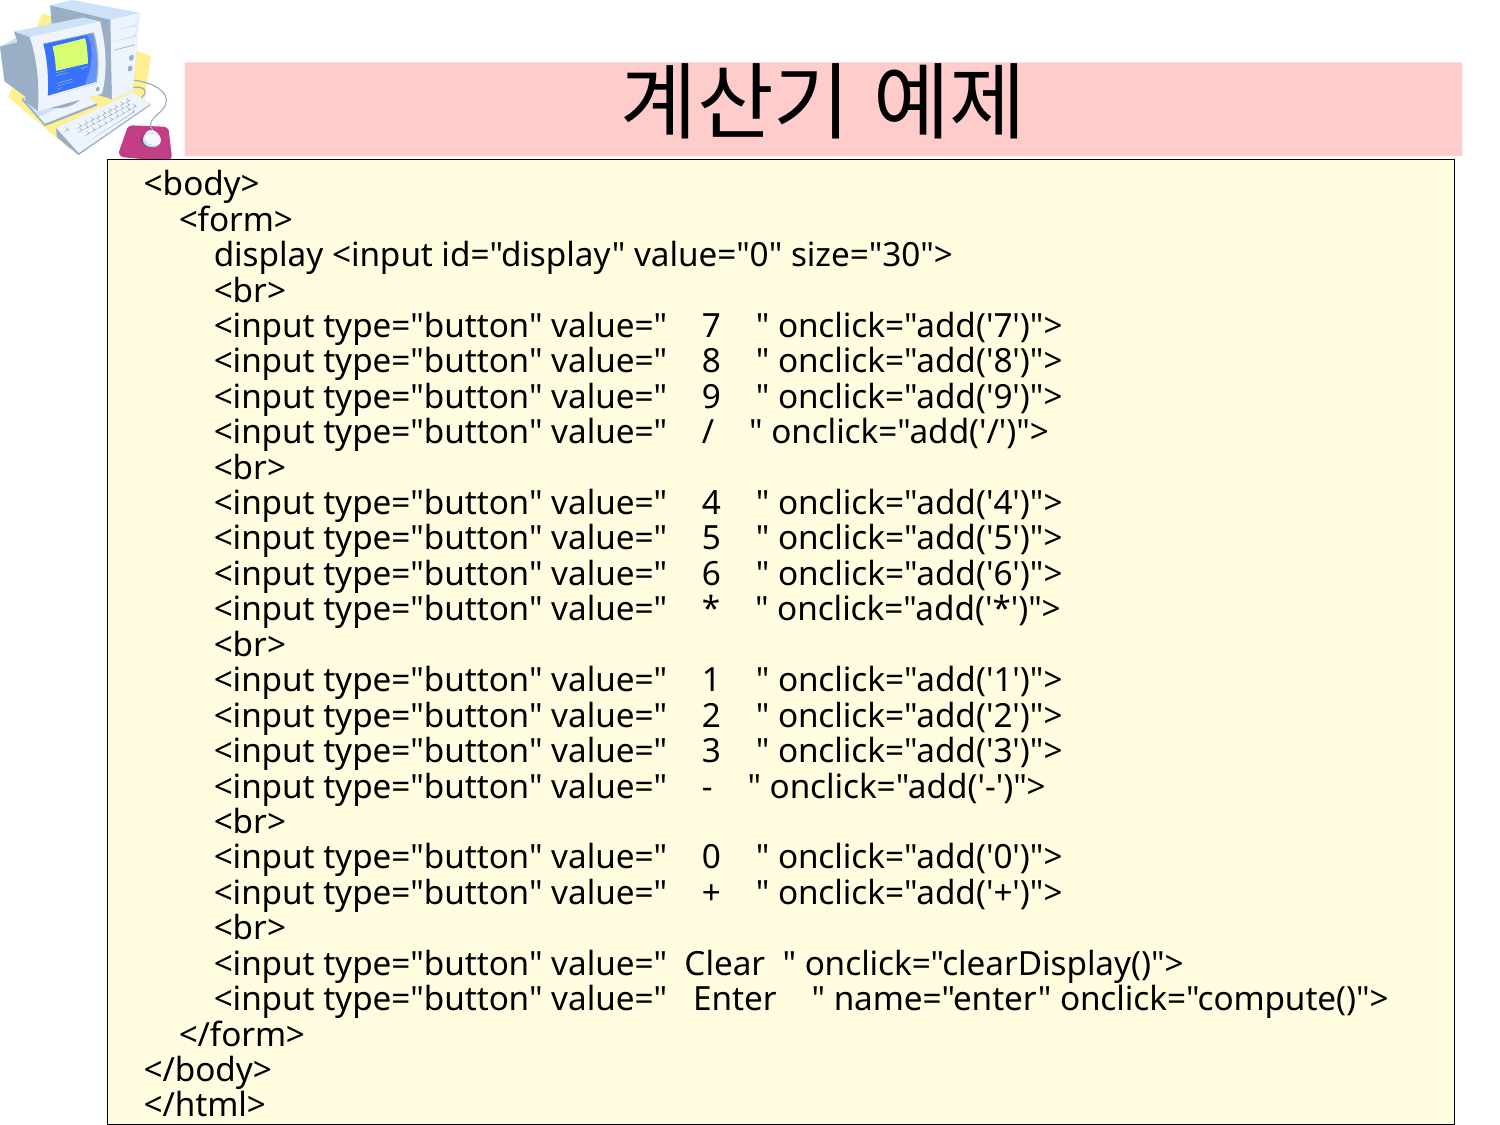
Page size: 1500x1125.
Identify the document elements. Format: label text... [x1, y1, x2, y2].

text_box <body> <form> display <input id="display" value="0" size="30"> <br> <input type="button" value=" 7 " onclick="add('7')"> <input type="button" value=" 8 " onclick="add('8')"> <input type="button" value=" 9 " onclick="add('9')"> <input type="button" value=" / " onclick="add('/')"> <br> <input type="button" value=" 4 " onclick="add('4')"> <input type="button" value=" 5 " onclick="add('5')"> <input type="button" value=" 6 " onclick="add('6')"> <input type="button" value=" * " onclick="add('*')"> <br> <input type="button" value=" 1 " onclick="add('1')"> <input type="button" value=" 2 " onclick="add('2')"> <input type="button" value=" 3 " onclick="add('3')"> <input type="button" value=" - " onclick="add('-')"> <br> <input type="button" value=" 0 " onclick="add('0')"> <input type="button" value=" + " onclick="add('+')"> <br> <input type="button" value=" Clear " onclick="clearDisplay()"> <input type="button" value=" Enter " name="enter" onclick="compute()"> </form> </body> </html> [107, 159, 1455, 1125]
title 계산기 예제 [184, 62, 1463, 157]
